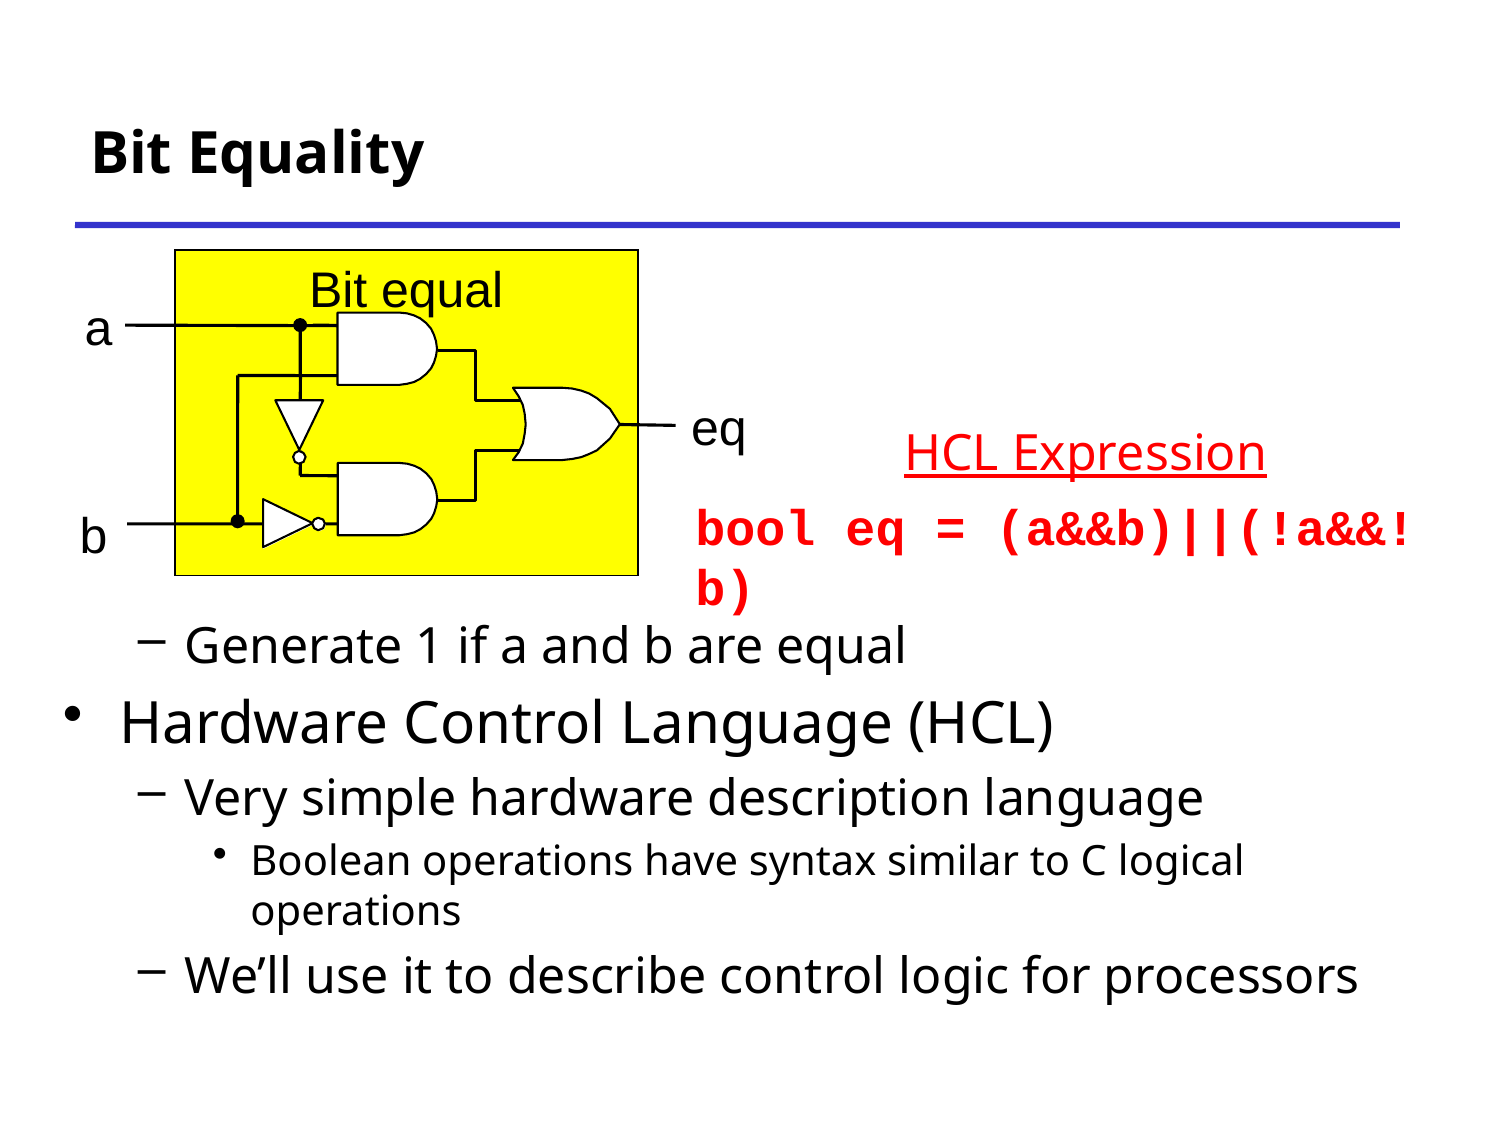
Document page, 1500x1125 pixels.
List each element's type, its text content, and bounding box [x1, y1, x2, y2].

title Bit Equality [75, 75, 1400, 225]
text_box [62, 249, 775, 576]
list Generate 1 if a and b are equal Hardware Control Language (HCL) Very simple hardware description language Boolean operations have syntax similar to C logical operations We’ll use it to describe control logic for processors [47, 606, 1411, 1075]
text_box bool eq = (a&&b)||(!a&&!b) [687, 487, 1483, 624]
text_box HCL Expression [896, 412, 1276, 489]
